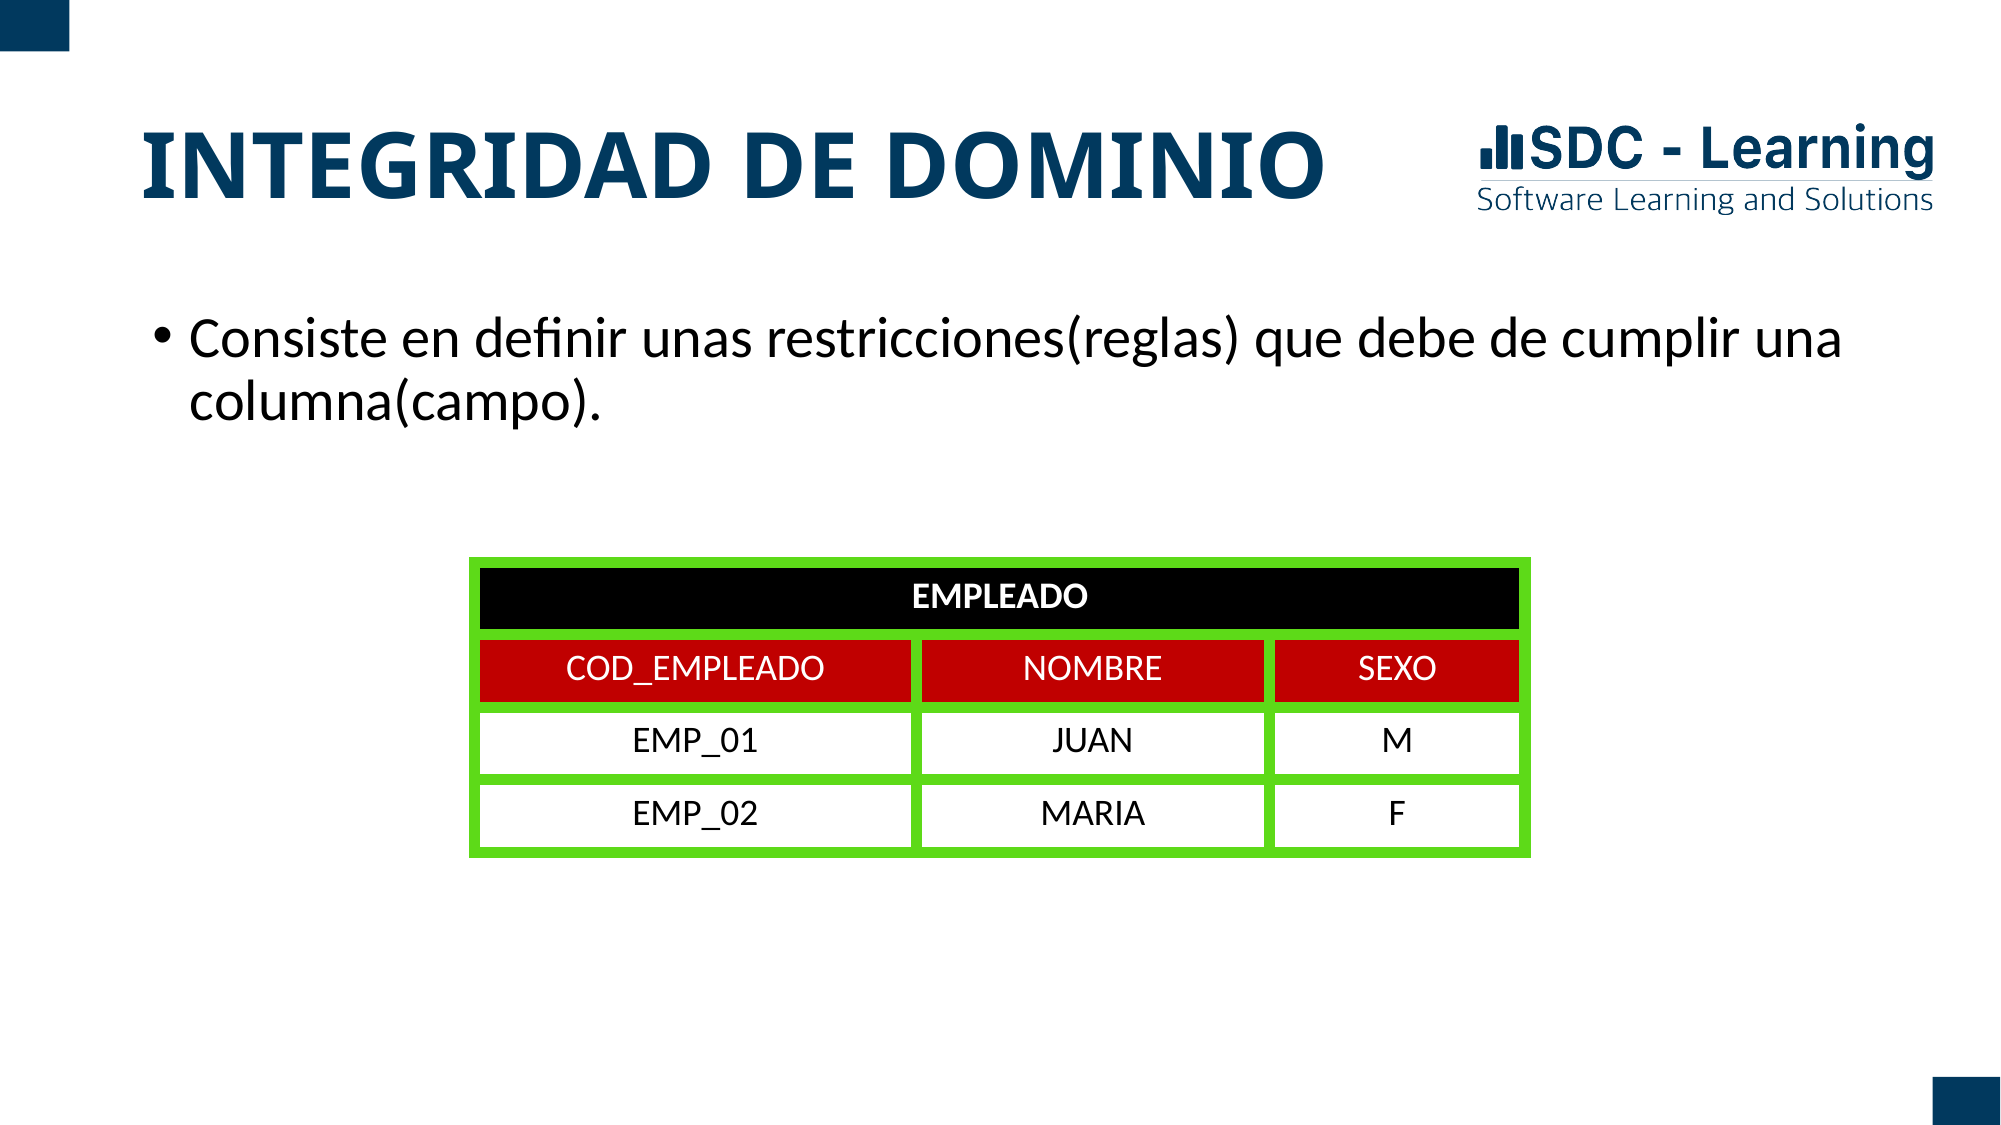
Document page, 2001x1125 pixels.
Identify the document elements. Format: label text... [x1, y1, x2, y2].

table_cell F [1275, 785, 1519, 847]
picture [1803, 123, 1933, 215]
table_cell EMP_02 [480, 785, 911, 847]
table_cell SEXO [1275, 640, 1519, 702]
table_cell COD_EMPLEADO [480, 640, 911, 702]
table_cell NOMBRE [922, 640, 1264, 702]
title INTEGRIDAD DE DOMINIO [126, 59, 1803, 278]
table_header EMPLEADO [480, 568, 1519, 629]
table_cell MARIA [922, 785, 1264, 847]
table_cell EMP_01 [480, 713, 911, 774]
table_cell JUAN [922, 713, 1264, 774]
table_cell M [1275, 713, 1519, 774]
list Consiste en definir unas restricciones(reglas) que debe de cumplir una columna(campo). [137, 299, 1863, 1014]
